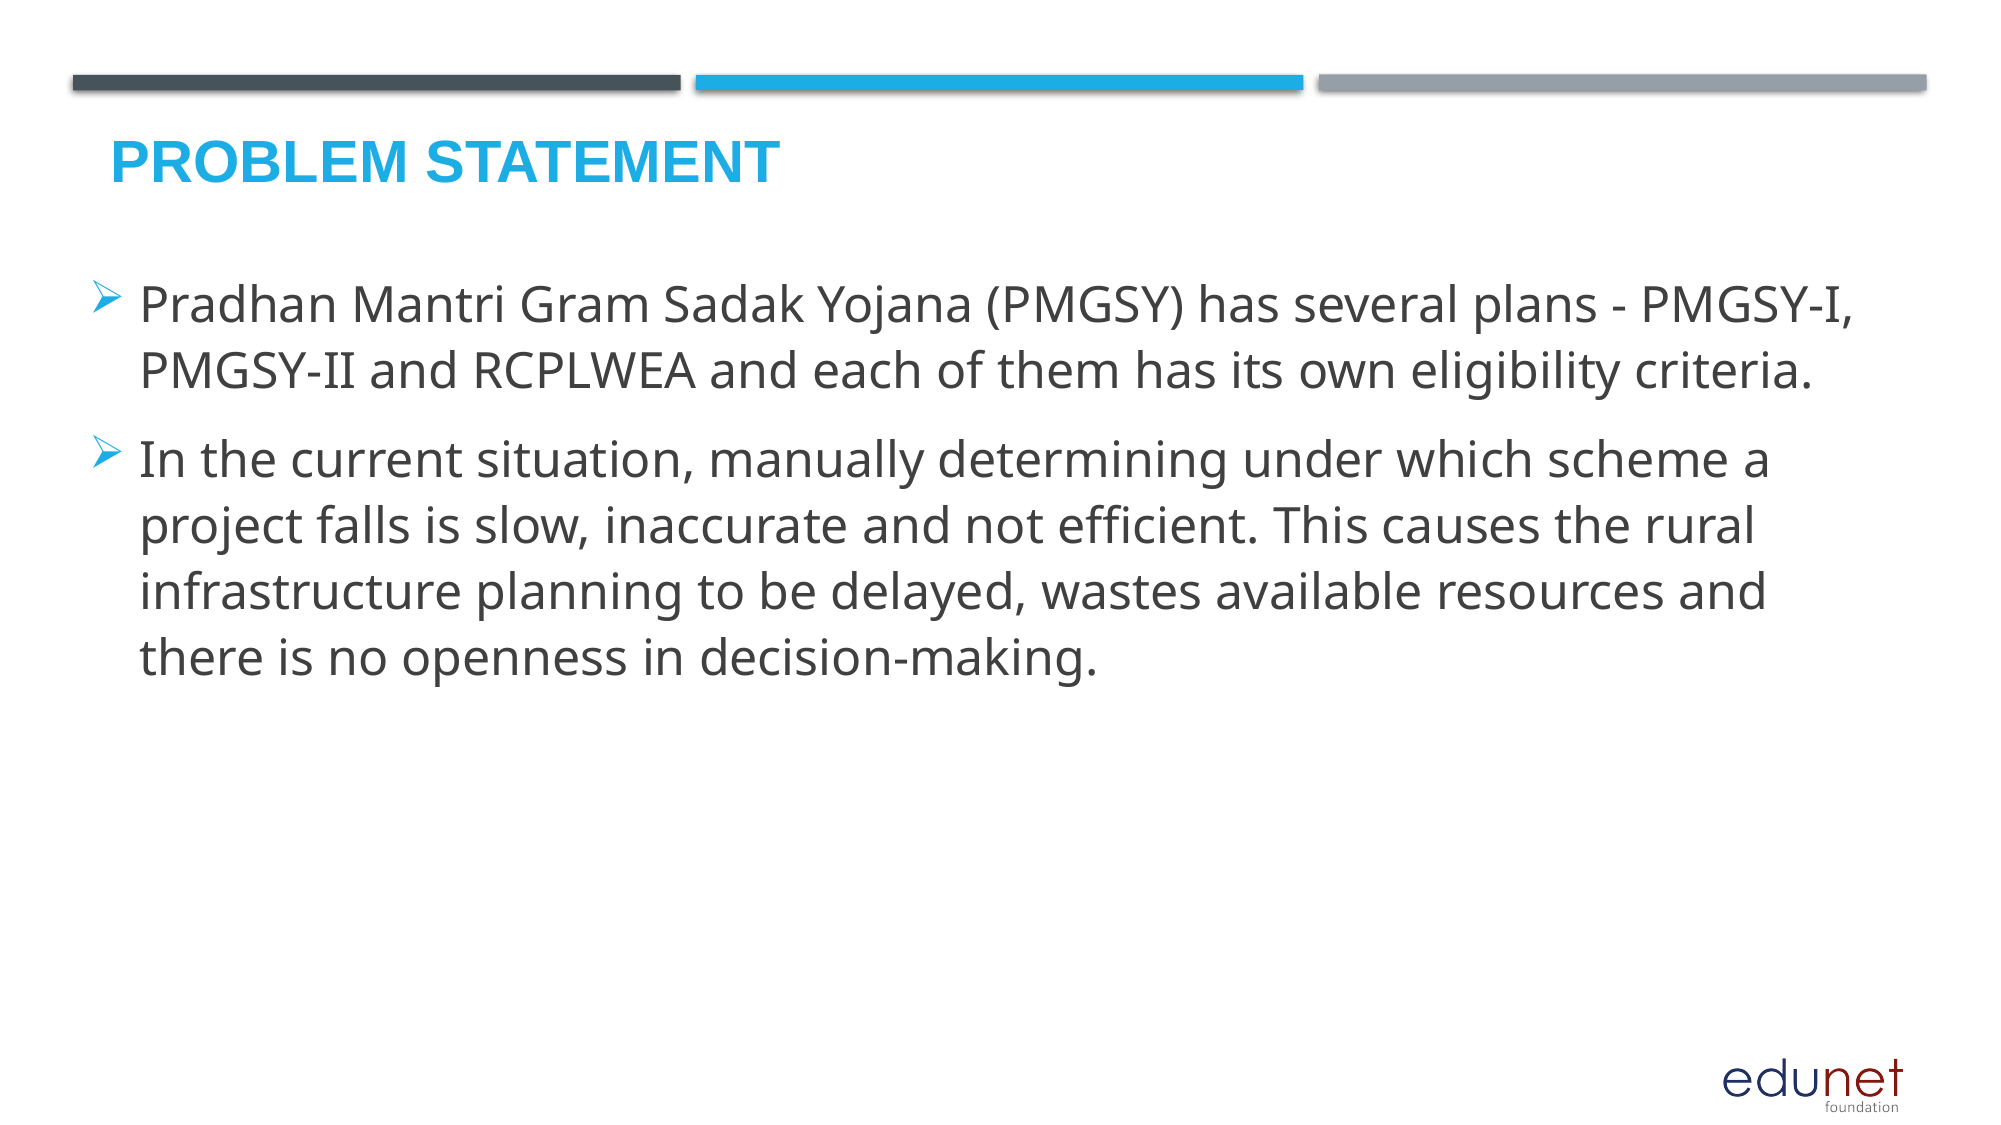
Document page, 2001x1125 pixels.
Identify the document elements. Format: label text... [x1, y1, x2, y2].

title Problem Statement [95, 115, 1905, 203]
list Pradhan Mantri Gram Sadak Yojana (PMGSY) has several plans - PMGSY-I, PMGSY-II and RCPLWEA and each of them has its own eligibility criteria. In the current situation, manually determining under which scheme a project falls is slow, inaccurate and not efficient. This causes the rural infrastructure planning to be delayed, wastes available resources and there is no openness in decision-making. [74, 203, 1884, 970]
picture [1719, 1056, 1905, 1116]
